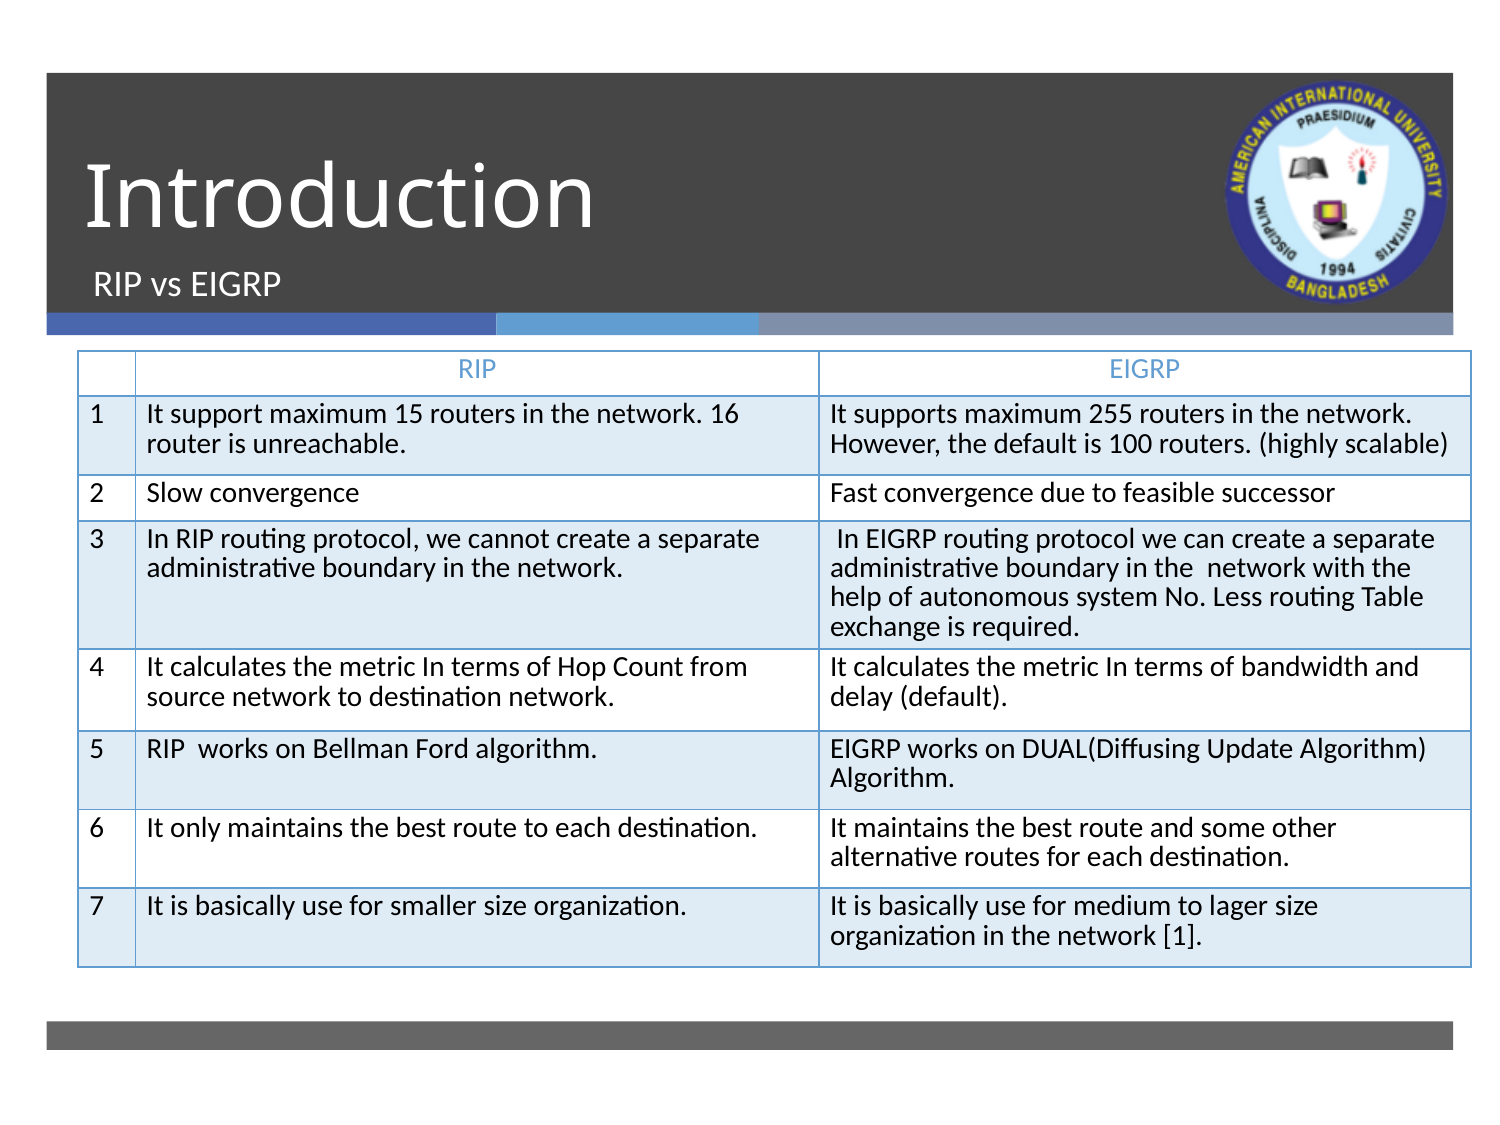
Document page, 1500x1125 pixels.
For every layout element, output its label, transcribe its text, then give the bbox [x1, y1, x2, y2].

title Introduction [69, 73, 1351, 253]
table_cell It support maximum 15 routers in the network. 16 router is unreachable. [136, 397, 818, 474]
table_cell 7 [79, 889, 135, 966]
table_header [79, 352, 135, 395]
table_cell Fast convergence due to feasible successor [820, 476, 1470, 520]
table_cell It only maintains the best route to each destination. [136, 810, 818, 887]
table_cell It is basically use for medium to lager size organization in the network [1]. [820, 889, 1470, 966]
table_cell It calculates the metric In terms of Hop Count from source network to destination network. [136, 650, 818, 730]
table_cell 2 [79, 476, 135, 520]
table_cell In EIGRP routing protocol we can create a separate administrative boundary in the network with the help of autonomous system No. Less routing Table exchange is required. [820, 522, 1470, 648]
table_cell In RIP routing protocol, we cannot create a separate administrative boundary in the network. [136, 522, 818, 648]
table_cell It calculates the metric In terms of bandwidth and delay (default). [820, 650, 1470, 730]
table_cell 6 [79, 810, 135, 887]
table_cell 4 [79, 650, 135, 730]
table_header RIP [136, 352, 818, 395]
table_header EIGRP [820, 352, 1470, 395]
subtitle RIP vs EIGRP [78, 251, 1351, 331]
table_cell It is basically use for smaller size organization. [136, 889, 818, 966]
table_cell It supports maximum 255 routers in the network. However, the default is 100 routers. (highly scalable) [820, 397, 1470, 474]
table_cell RIP works on Bellman Ford algorithm. [136, 732, 818, 809]
table_cell 3 [79, 522, 135, 648]
picture [1351, 75, 1454, 310]
table_cell 1 [79, 397, 135, 474]
table_cell 5 [79, 732, 135, 809]
table_cell EIGRP works on DUAL(Diffusing Update Algorithm) Algorithm. [820, 732, 1470, 809]
table_cell Slow convergence [136, 476, 818, 520]
table_cell It maintains the best route and some other alternative routes for each destination. [820, 810, 1470, 887]
